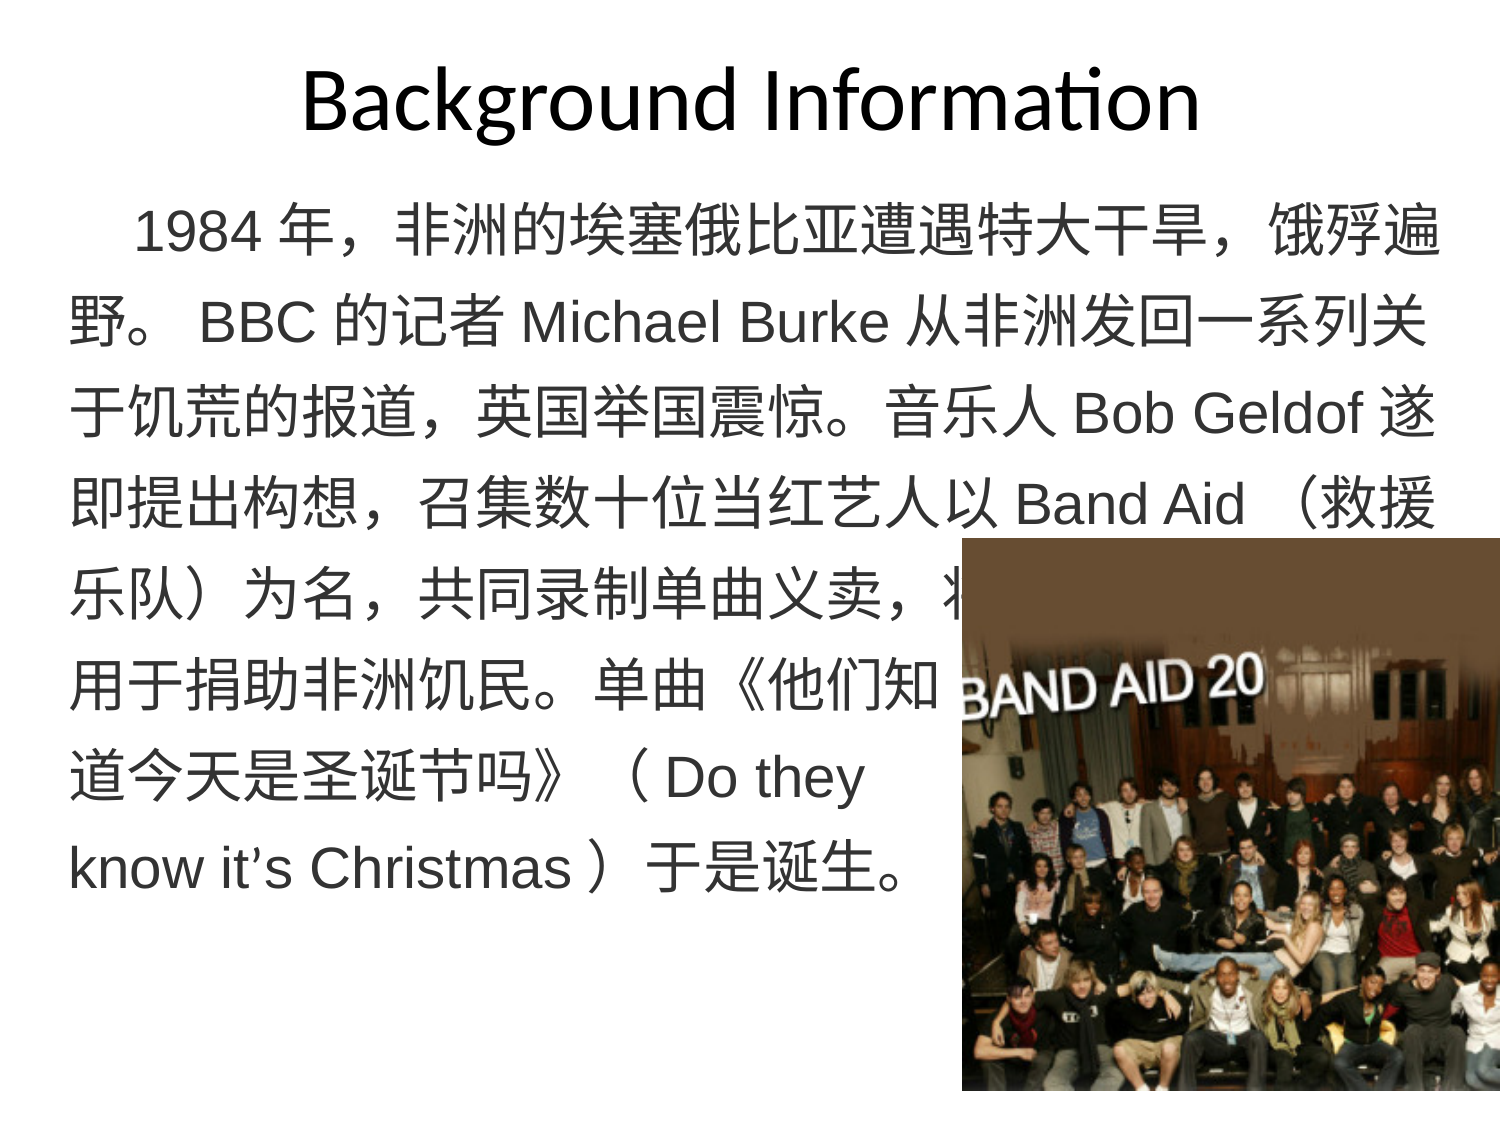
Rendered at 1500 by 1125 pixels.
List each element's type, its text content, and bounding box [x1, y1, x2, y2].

text_box 1984年，非洲的埃塞俄比亚遭遇特大干旱，饿殍遍野。BBC的记者Michael Burke从非洲发回一系列关于饥荒的报道，英国举国震惊。音乐人Bob Geldof遂即提出构想，召集数十位当红艺人以Band Aid（救援乐队）为名，共同录制单曲义卖，将所得 用于捐助非洲饥民。单曲《他们知 道今天是圣诞节吗》（Do they know it’s Christmas）于是诞生。 [53, 164, 1500, 908]
title Background Information [76, 0, 1427, 164]
picture [962, 538, 1500, 1091]
